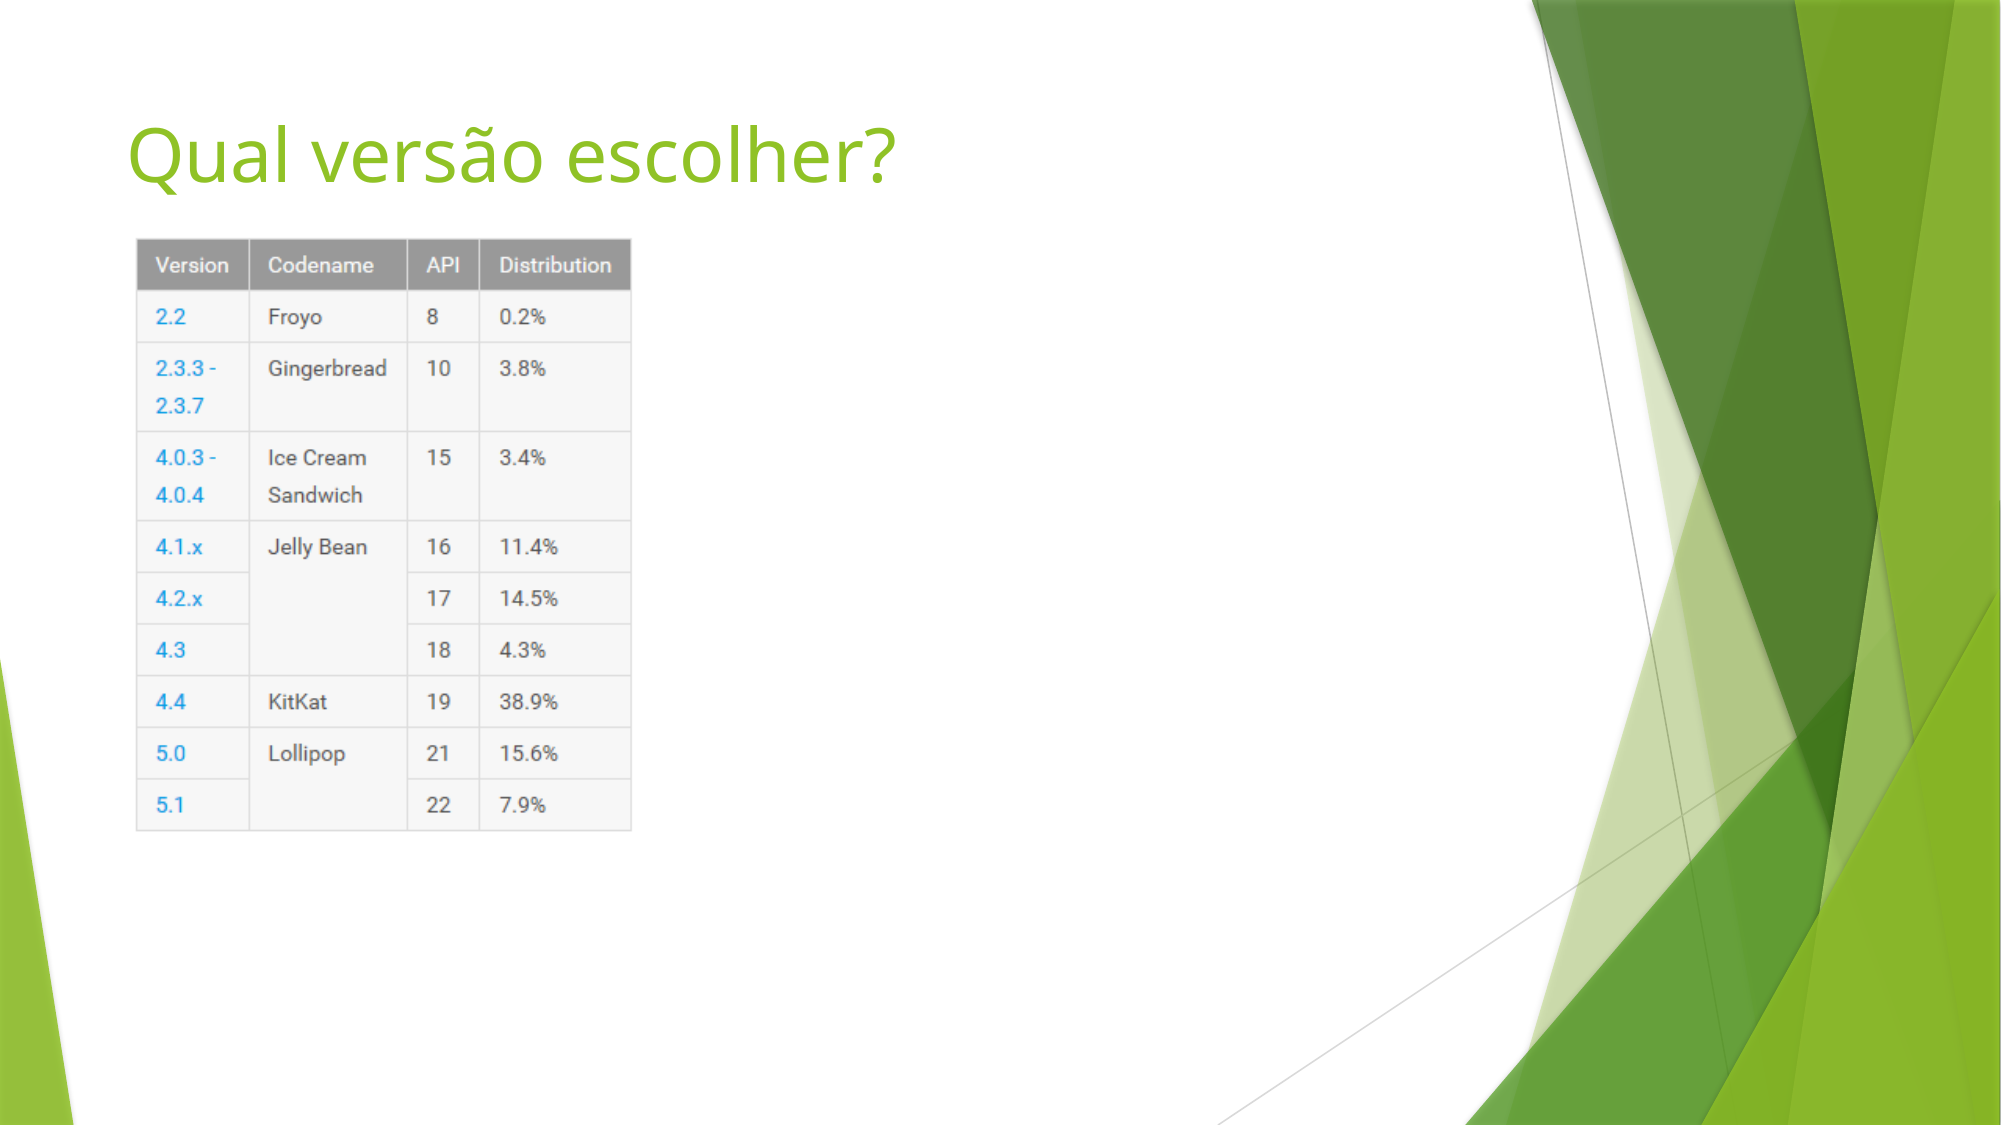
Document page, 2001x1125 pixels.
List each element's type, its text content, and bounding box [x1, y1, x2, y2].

picture [132, 229, 641, 842]
title Qual versão escolher? [111, 99, 1522, 317]
